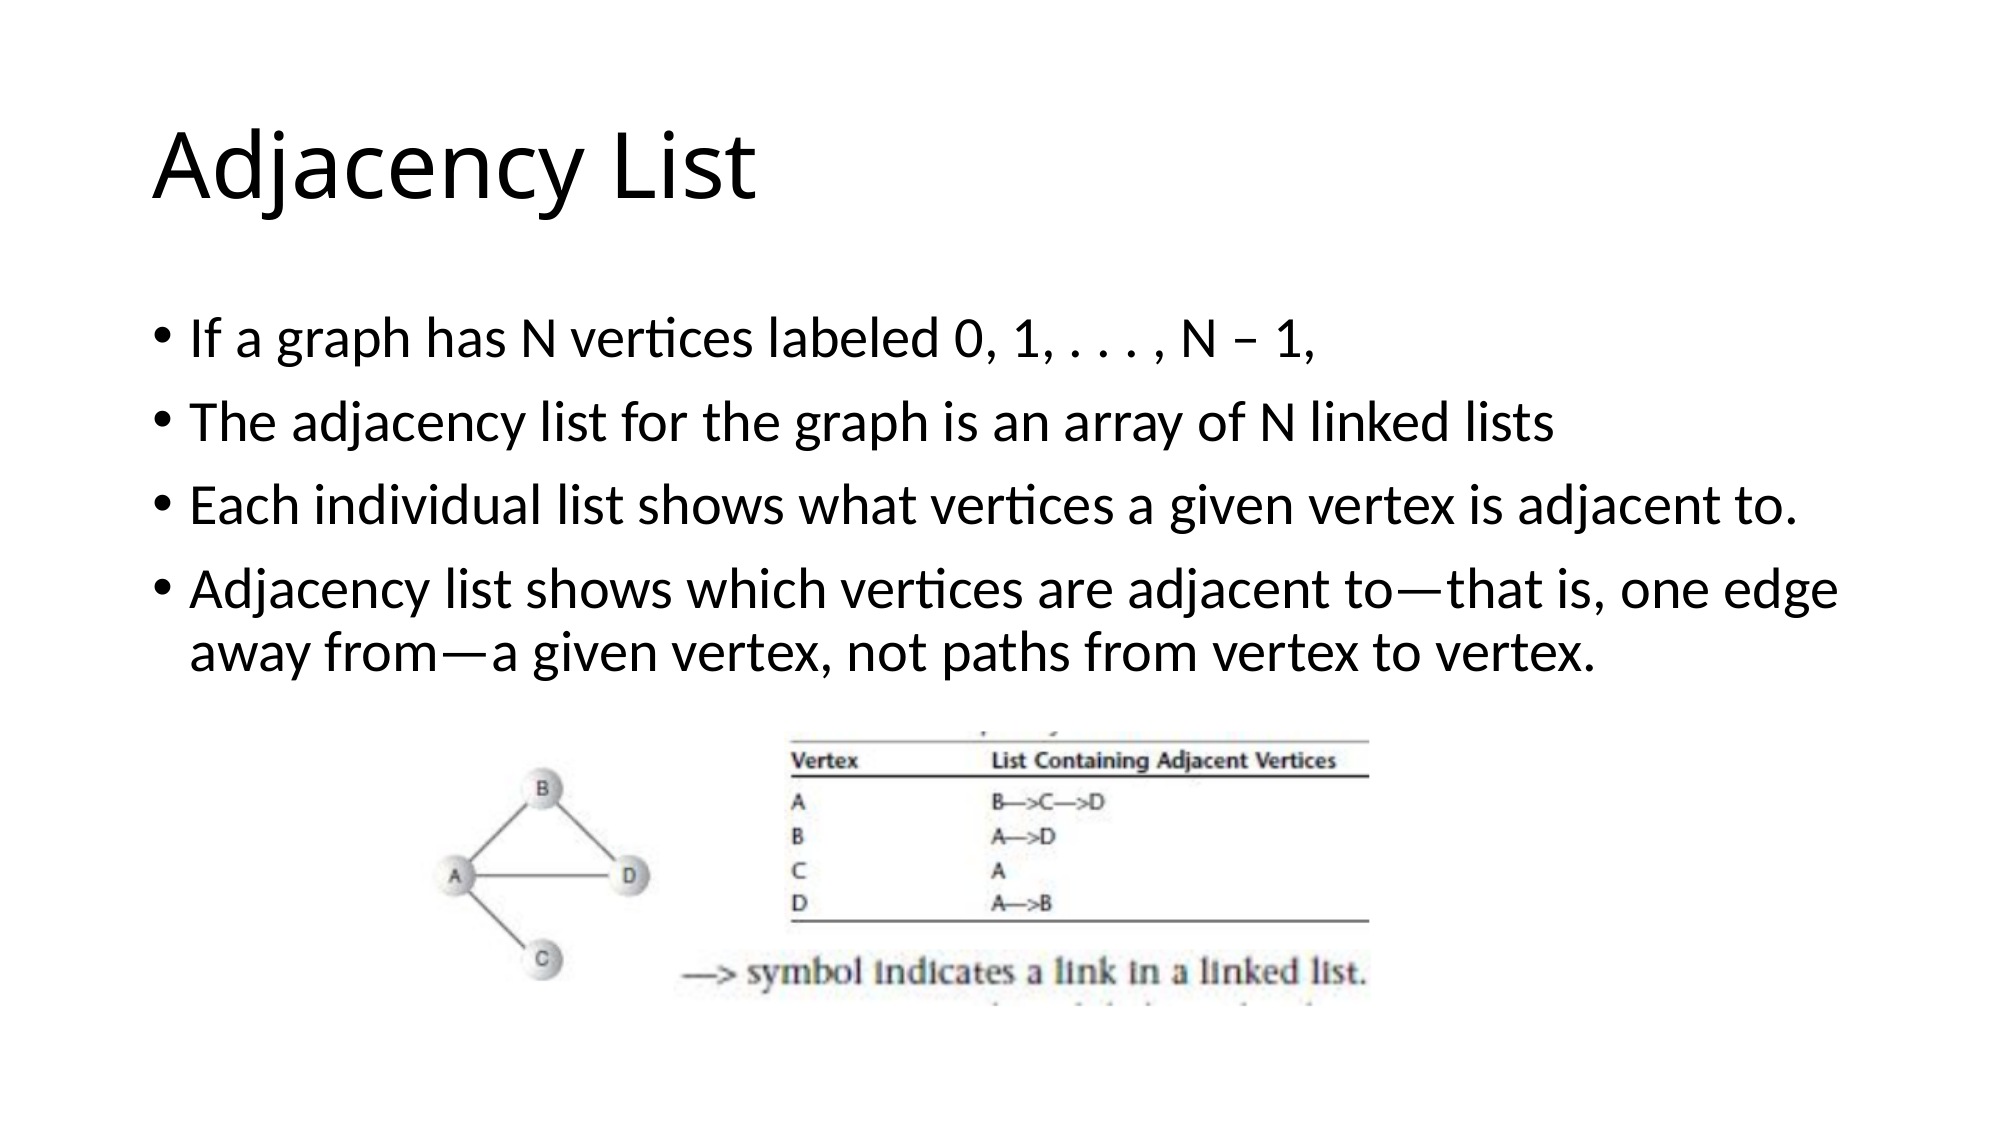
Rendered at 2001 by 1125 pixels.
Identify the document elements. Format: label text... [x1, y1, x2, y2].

list If a graph has N vertices labeled 0, 1, . . . , N – 1, The adjacency list for the graph is an array of N linked lists Each individual list shows what vertices a given vertex is adjacent to. Adjacency list shows which vertices are adjacent to—that is, one edge away from—a given vertex, not paths from vertex to vertex. [137, 299, 1863, 1014]
picture [400, 705, 1468, 1014]
title Adjacency List [137, 59, 1863, 278]
